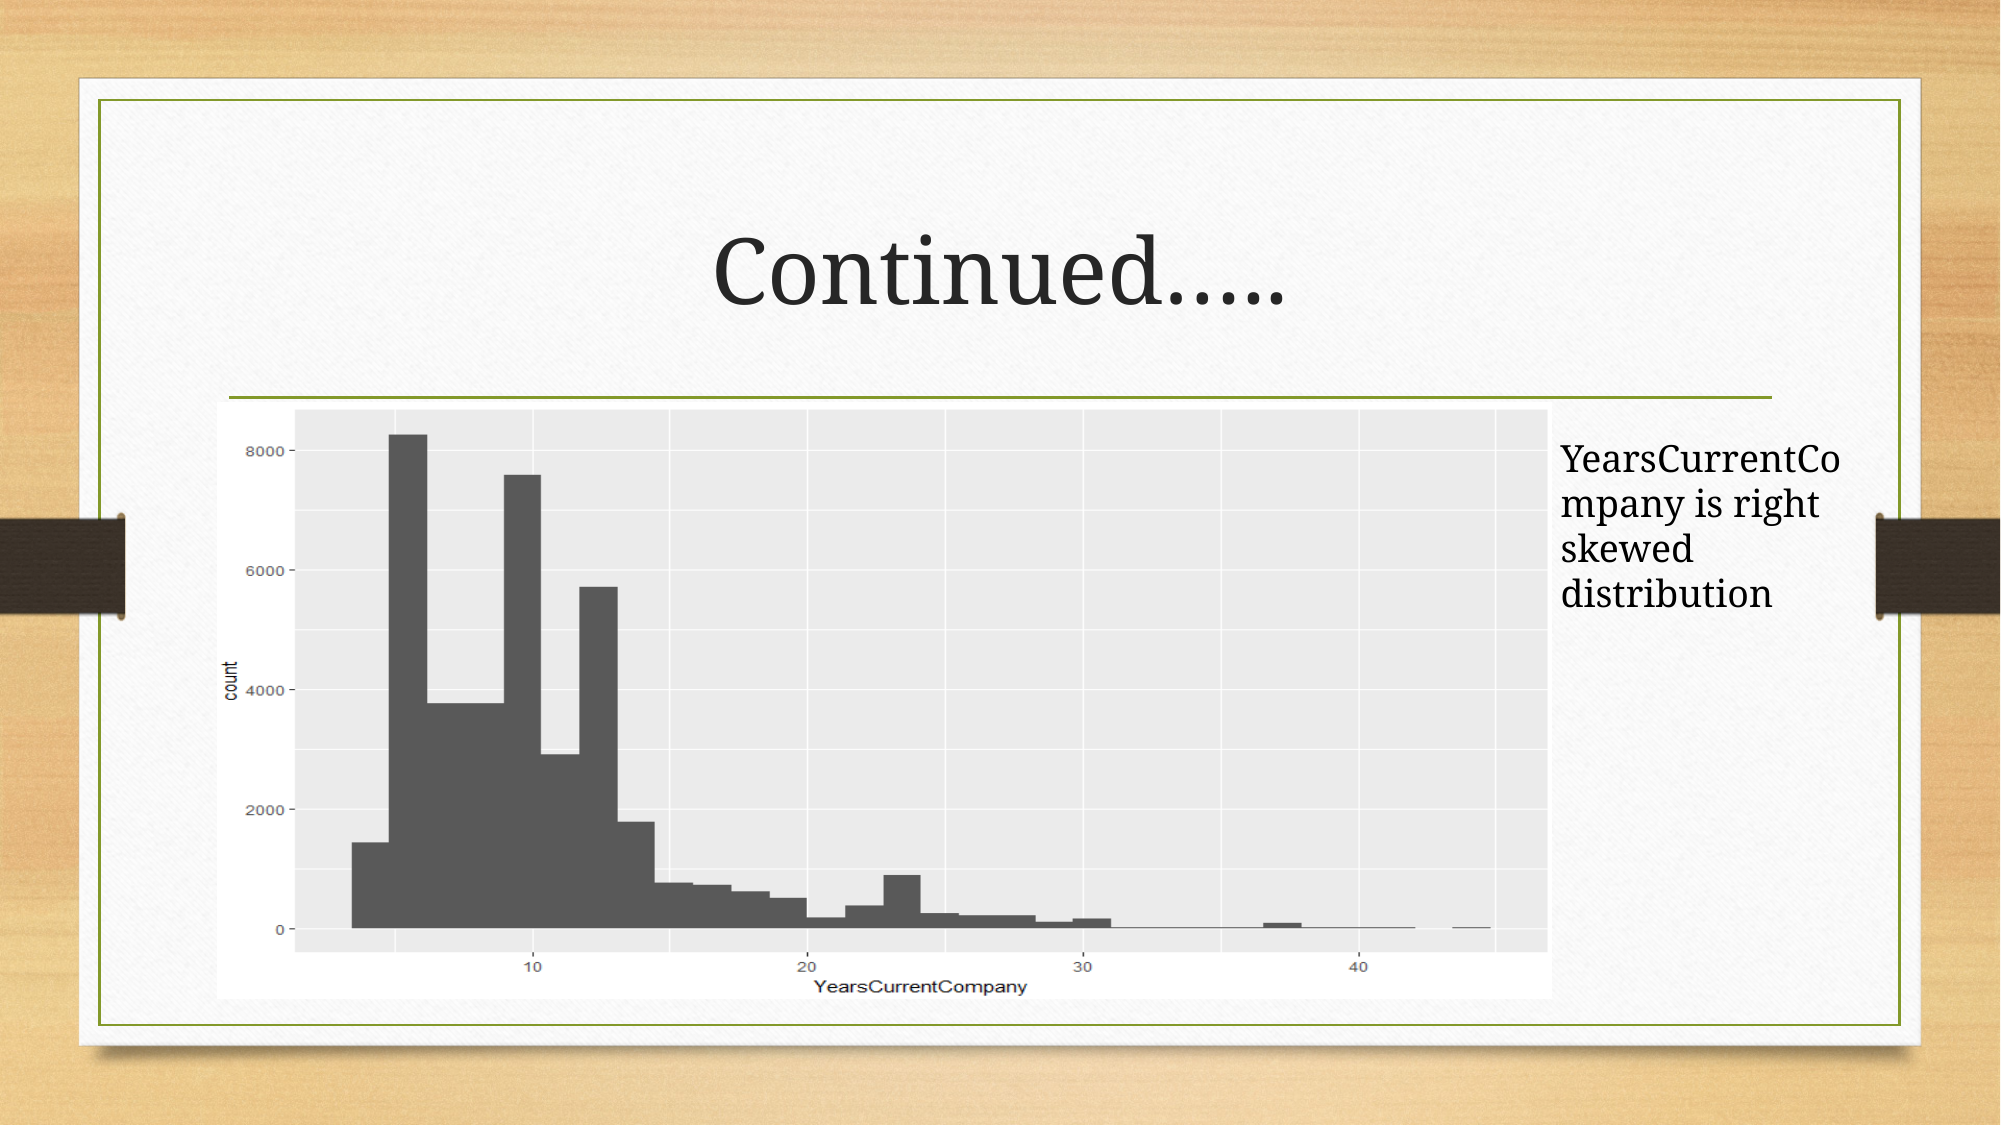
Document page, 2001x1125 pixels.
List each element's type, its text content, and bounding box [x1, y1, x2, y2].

title Continued….. [212, 161, 1788, 375]
text_box YearsCurrentCompany is right skewed distribution [1552, 427, 1870, 623]
picture [0, 0, 2001, 1125]
